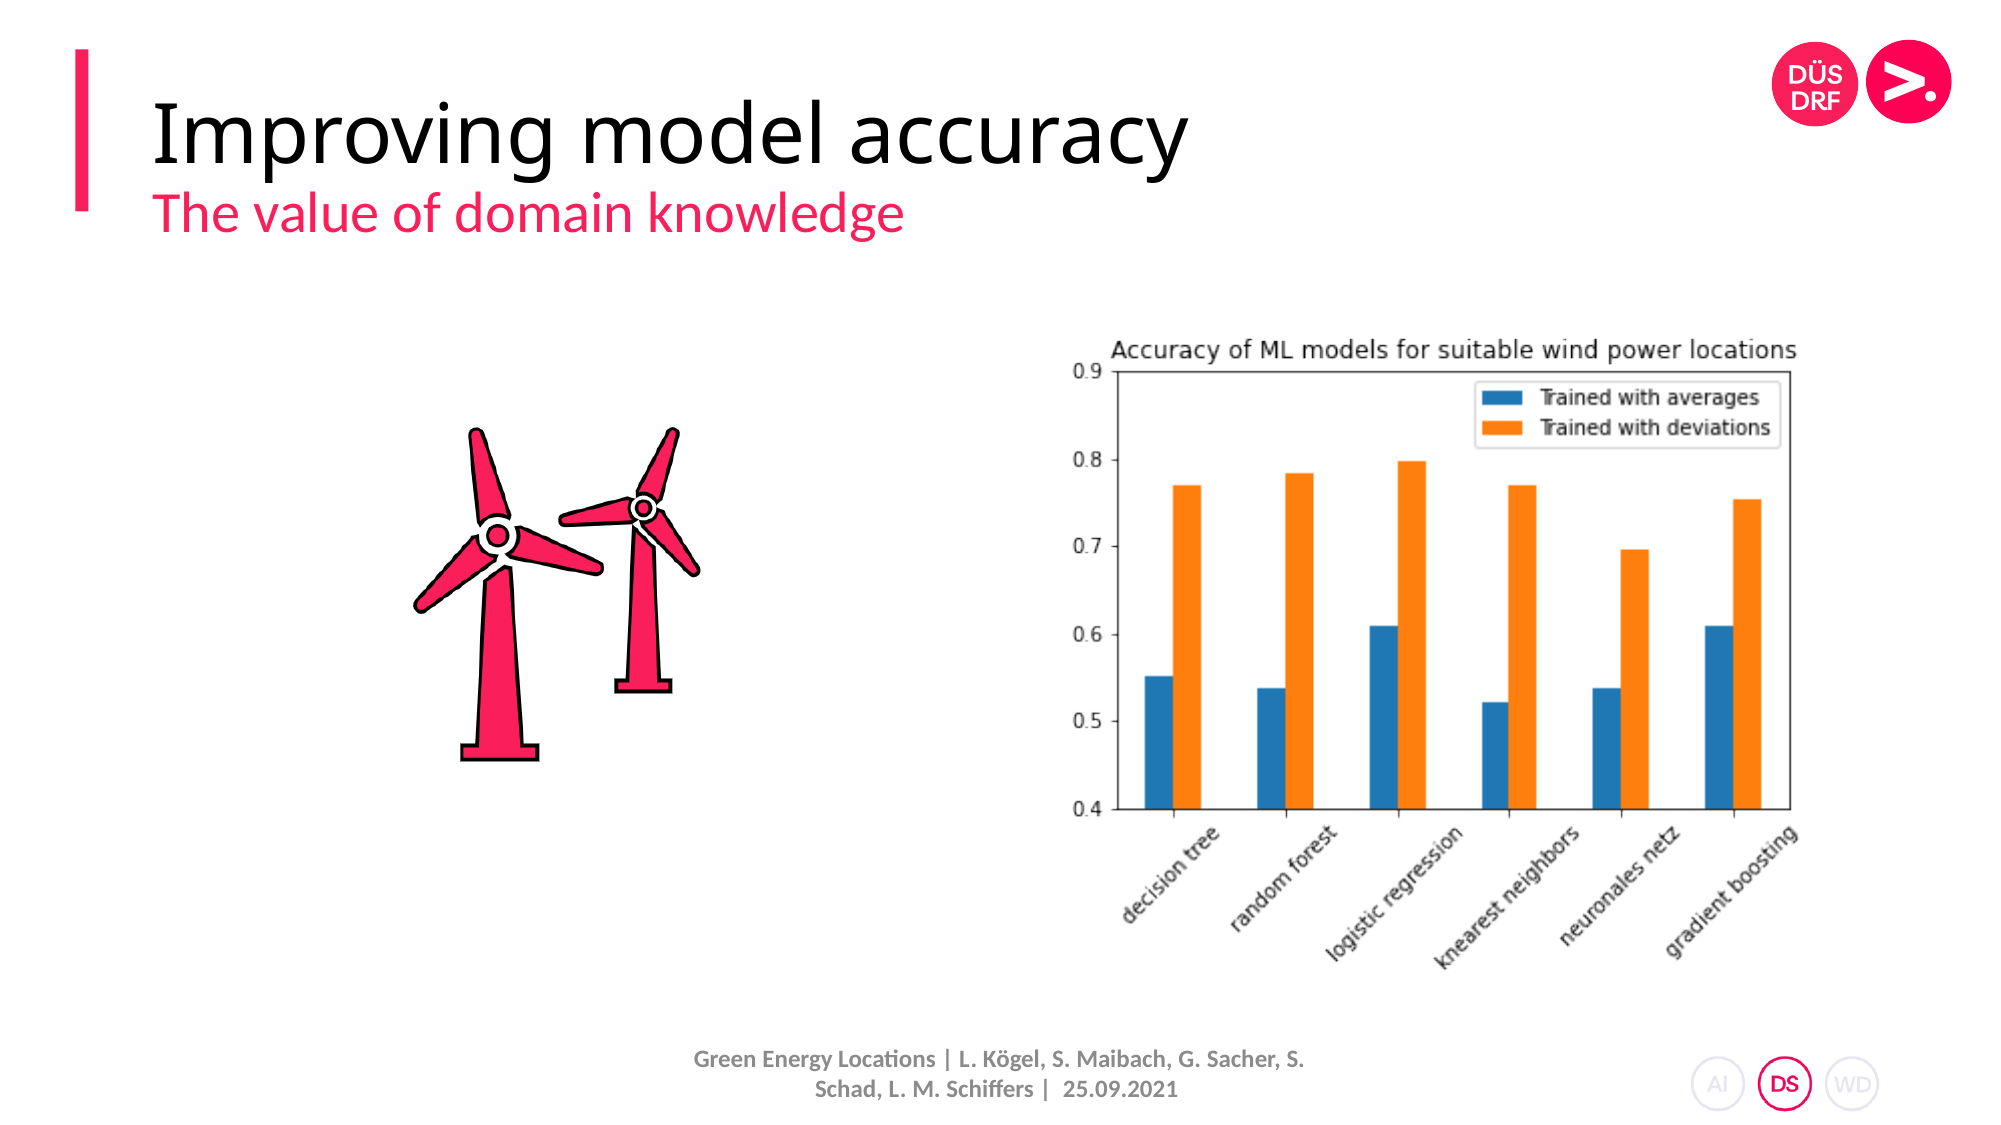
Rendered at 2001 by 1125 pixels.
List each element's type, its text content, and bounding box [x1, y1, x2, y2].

title Improving model accuracy The value of domain knowledge [137, 59, 1863, 278]
slide_number 1 [1412, 1042, 1863, 1103]
text_box [74, 48, 89, 212]
picture [1687, 1049, 1891, 1115]
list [1056, 325, 1818, 988]
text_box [1770, 29, 1955, 128]
picture [382, 421, 727, 766]
footer Green Energy Locations | L. Kögel, S. Maibach, G. Sacher, S. Schad, L. M. Schiffers | 25.09.2021 [662, 1042, 1338, 1103]
